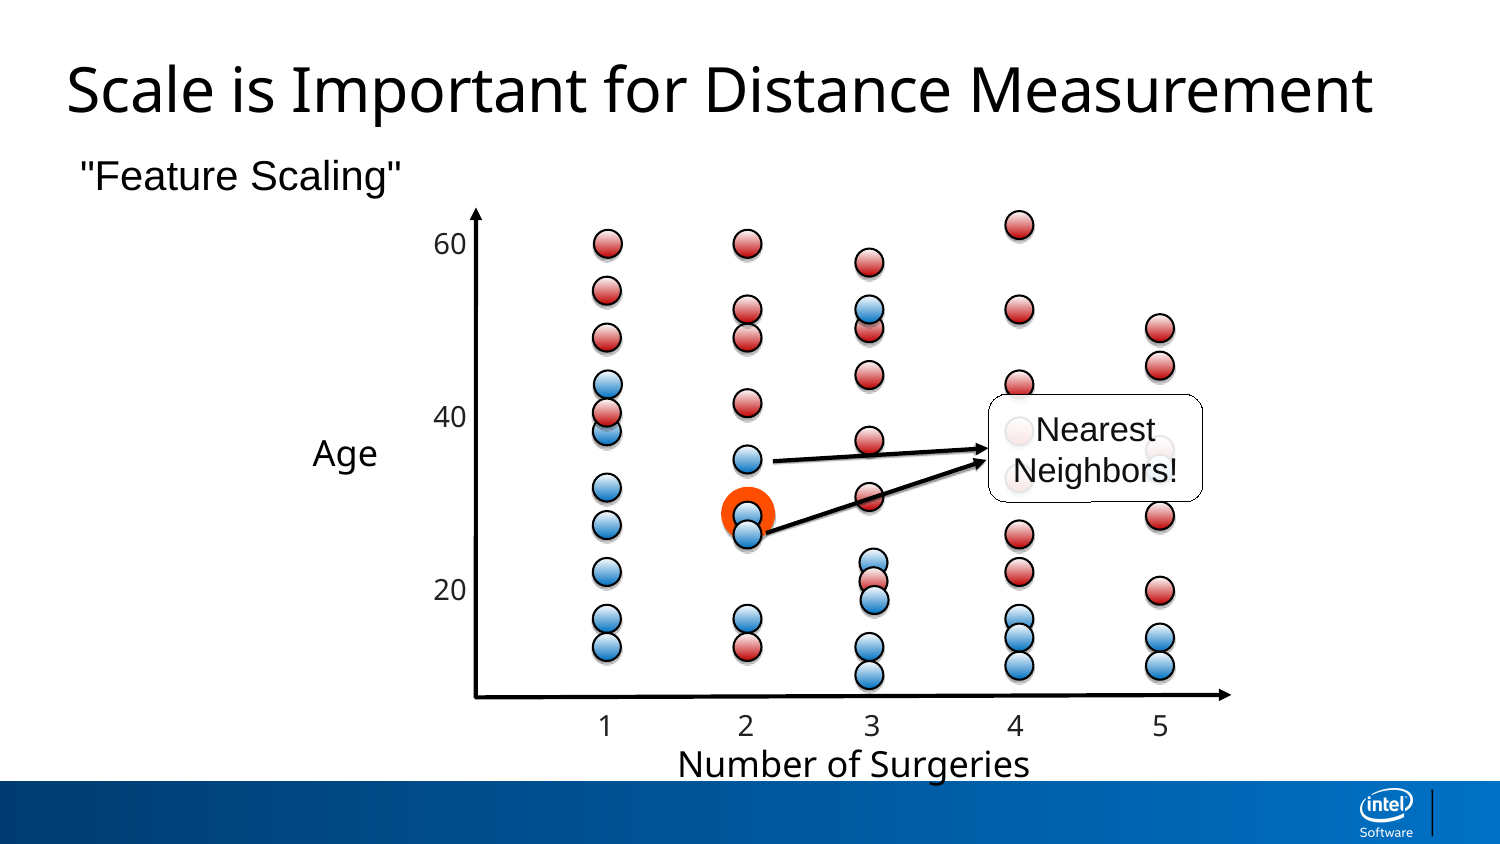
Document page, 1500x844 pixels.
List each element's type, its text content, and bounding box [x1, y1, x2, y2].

text_box [592, 424, 621, 446]
text_box [469, 207, 483, 697]
text_box [1145, 623, 1175, 652]
text_box Scale is Important for Distance Measurement [65, 50, 1450, 201]
text_box [733, 295, 762, 324]
text_box [723, 488, 773, 535]
text_box [1005, 623, 1034, 652]
text_box [1145, 351, 1175, 380]
text_box [733, 520, 762, 549]
text_box [1005, 520, 1034, 549]
text_box [855, 320, 884, 343]
text_box "Feature Scaling" [65, 141, 438, 206]
text_box [855, 248, 884, 277]
text_box [1005, 295, 1034, 324]
text_box [855, 661, 884, 690]
text_box [733, 445, 762, 474]
text_box 1 [576, 683, 614, 743]
text_box 5 [1131, 683, 1169, 743]
text_box [733, 632, 762, 662]
text_box [733, 325, 762, 352]
text_box [592, 604, 621, 633]
text_box 40 [429, 344, 467, 463]
text_box [593, 370, 622, 399]
text_box [592, 323, 621, 352]
text_box 20 [429, 517, 467, 636]
text_box Age [287, 414, 402, 474]
text_box [766, 457, 987, 534]
text_box [592, 473, 621, 502]
text_box [1169, 688, 1232, 702]
text_box [855, 426, 884, 455]
text_box [1005, 604, 1034, 628]
text_box [592, 276, 621, 305]
text_box [733, 501, 762, 525]
text_box [1005, 370, 1034, 394]
text_box [859, 498, 884, 512]
text_box Nearest Neighbors! [988, 394, 1203, 503]
text_box [1005, 211, 1034, 240]
picture [1360, 788, 1413, 837]
text_box [592, 511, 621, 540]
text_box [1145, 502, 1175, 530]
text_box [855, 361, 884, 390]
text_box 3 [843, 683, 881, 743]
text_box [1145, 576, 1175, 605]
text_box [1145, 314, 1175, 343]
text_box [1005, 651, 1034, 680]
text_box [1145, 651, 1175, 680]
text_box [855, 295, 884, 324]
text_box [733, 604, 762, 633]
text_box [772, 442, 988, 462]
text_box [859, 548, 888, 572]
text_box [855, 482, 883, 502]
text_box 60 [429, 201, 467, 291]
text_box 2 [717, 683, 755, 743]
text_box [593, 229, 622, 258]
text_box [592, 632, 621, 662]
text_box [859, 567, 888, 591]
text_box [1005, 557, 1034, 587]
text_box [860, 586, 889, 615]
text_box [855, 632, 884, 661]
text_box [733, 229, 762, 258]
text_box [592, 398, 621, 427]
text_box [592, 557, 621, 587]
text_box 4 [986, 683, 1024, 743]
text_box Number of Surgeries [581, 725, 1125, 785]
text_box [733, 389, 762, 418]
